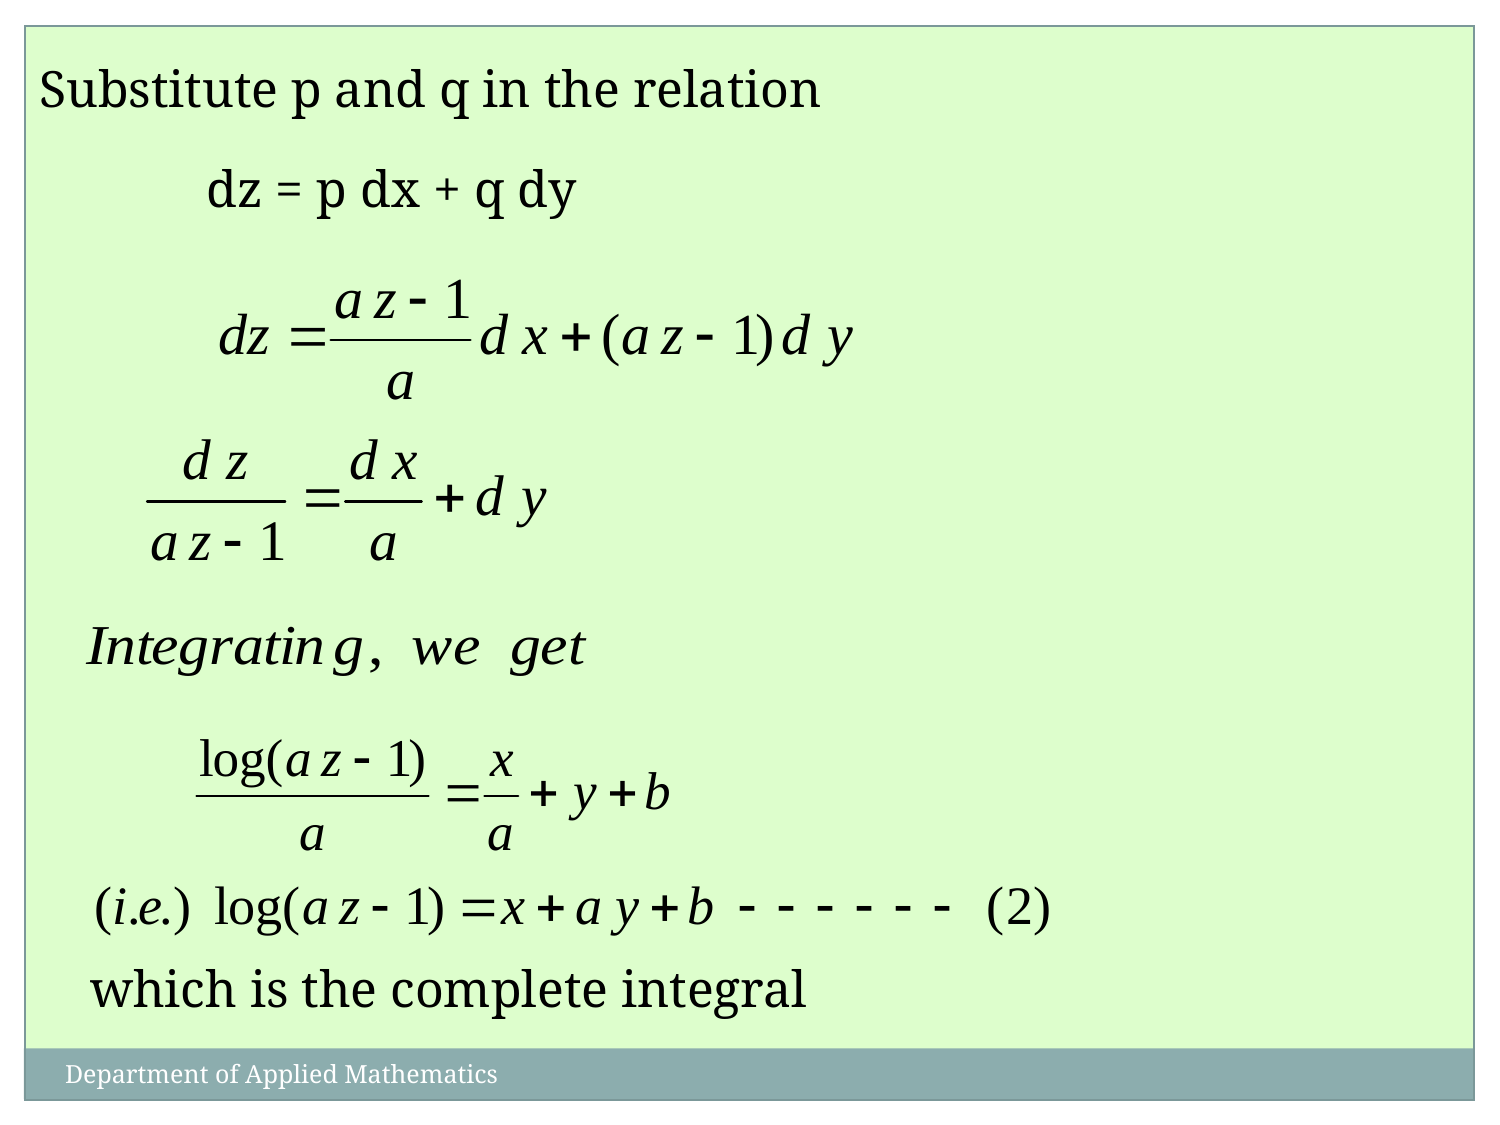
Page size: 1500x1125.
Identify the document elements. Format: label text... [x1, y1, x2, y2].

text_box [87, 874, 1063, 948]
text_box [199, 262, 864, 413]
text_box Substitute p and q in the relation [24, 49, 850, 125]
text_box dz = p dx + q dy [191, 149, 592, 225]
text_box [74, 612, 601, 688]
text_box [187, 724, 681, 863]
footer Department of Applied Mathematics [50, 1051, 638, 1112]
text_box which is the complete integral [75, 949, 822, 1025]
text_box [137, 424, 559, 588]
slide_number [699, 1037, 800, 1110]
